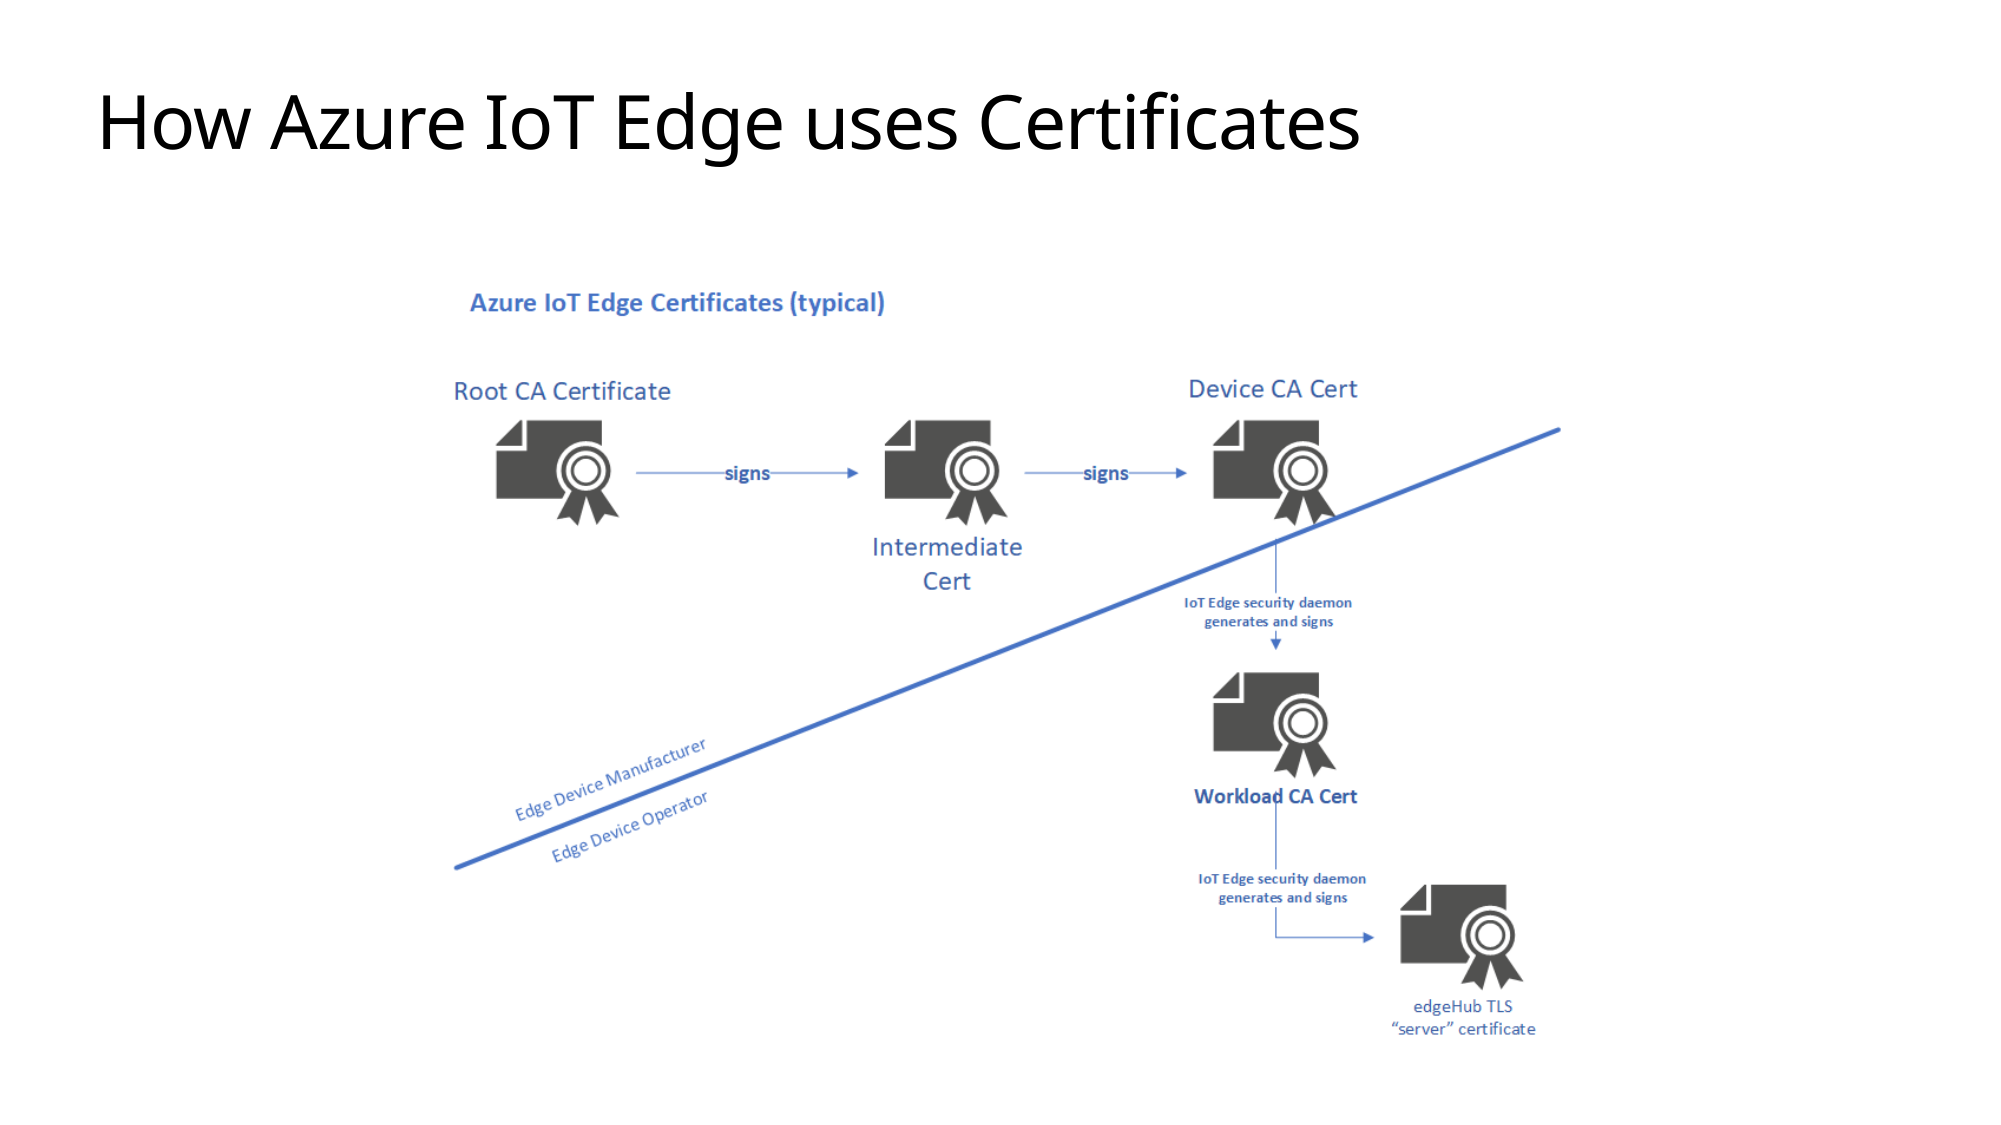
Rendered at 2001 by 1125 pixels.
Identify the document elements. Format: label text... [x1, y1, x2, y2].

picture [437, 276, 1562, 1051]
title How Azure IoT Edge uses Certificates [96, 75, 1904, 166]
